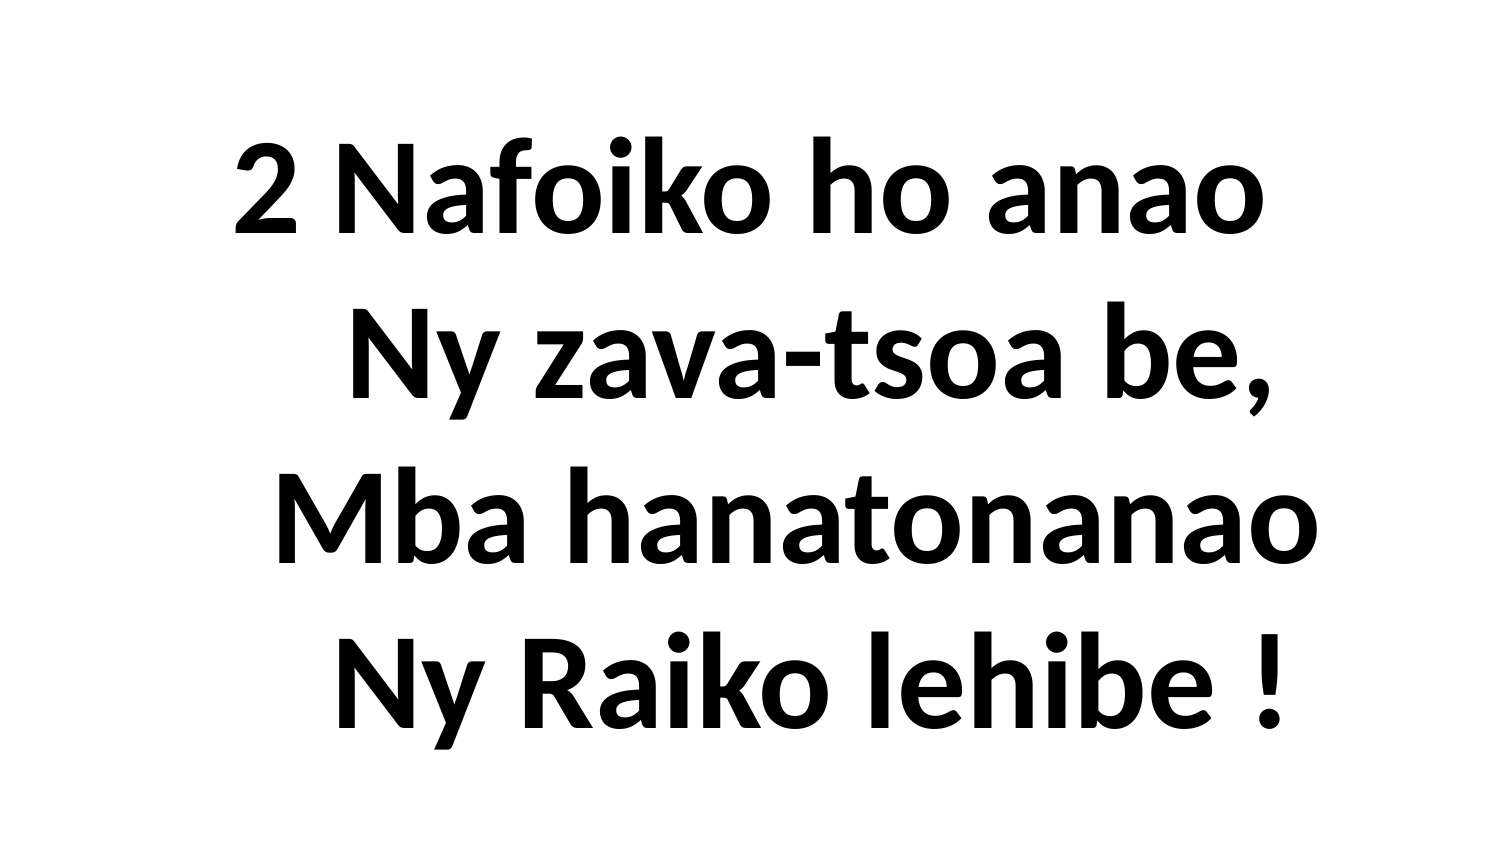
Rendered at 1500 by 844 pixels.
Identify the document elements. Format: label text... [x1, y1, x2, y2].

title 2 Nafoiko ho anao Ny zava-tsoa be, Mba hanatonanao Ny Raiko lehibe ! [0, 8, 1500, 844]
